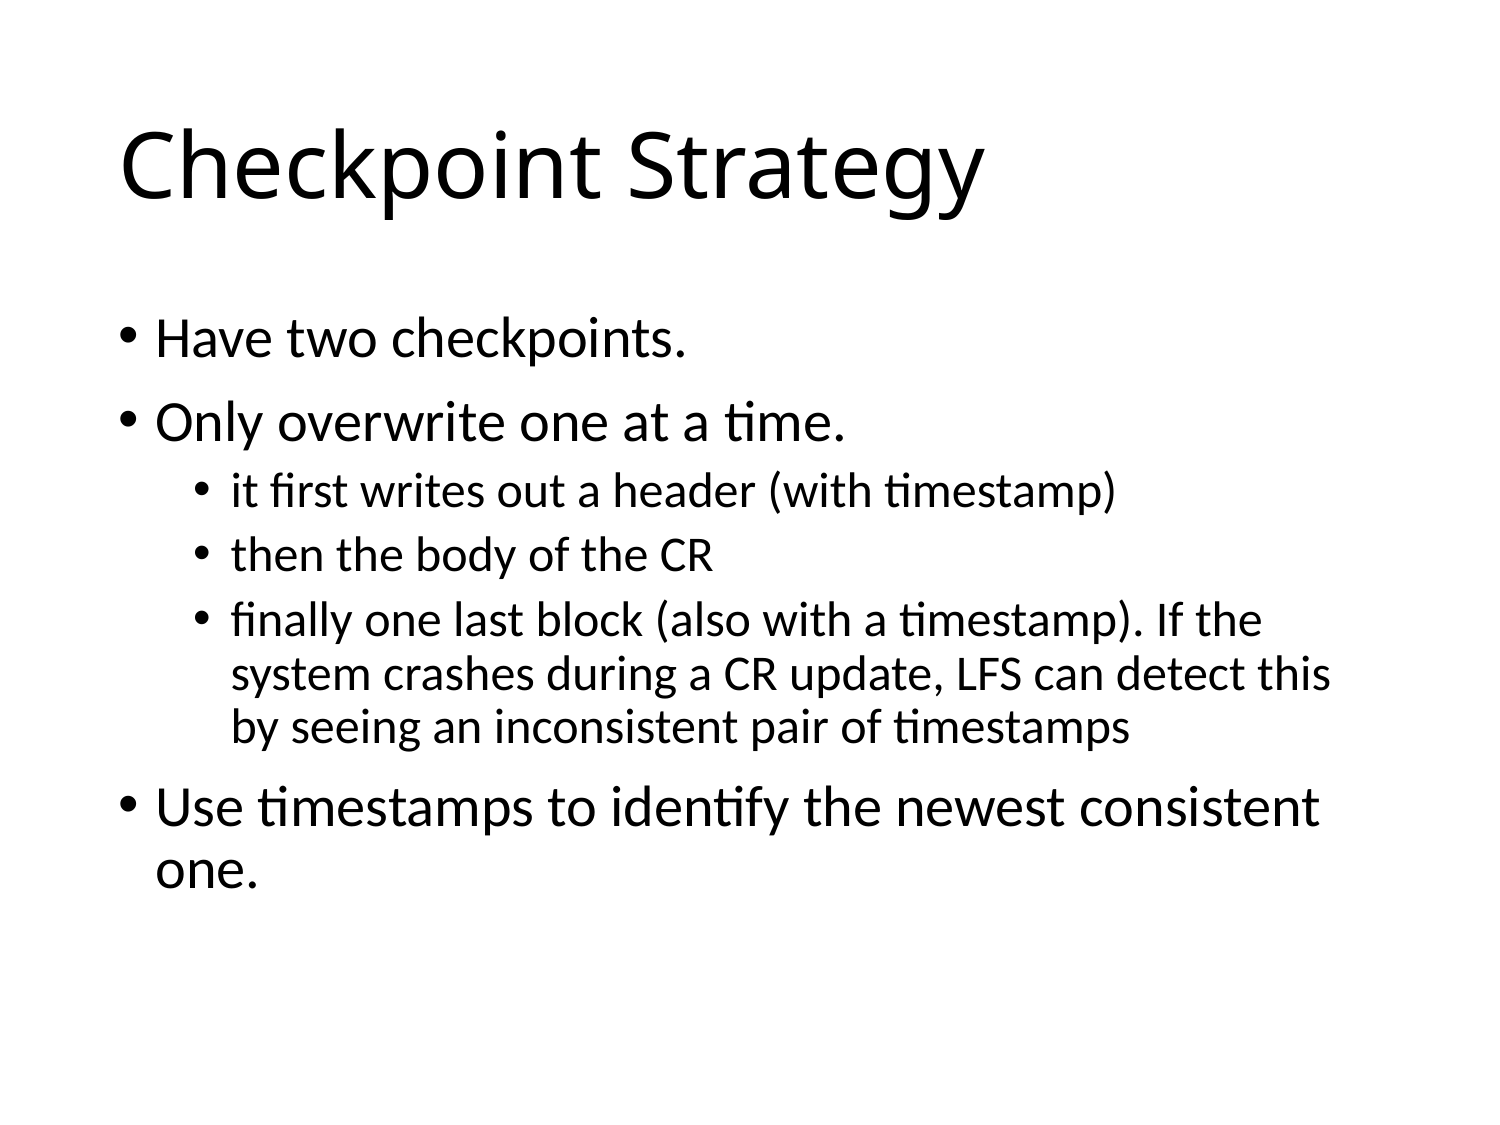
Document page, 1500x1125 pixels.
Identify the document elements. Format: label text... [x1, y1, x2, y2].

list Have two checkpoints. Only overwrite one at a time. it first writes out a header (with timestamp) then the body of the CR finally one last block (also with a timestamp). If the system crashes during a CR update, LFS can detect this by seeing an inconsistent pair of timestamps Use timestamps to identify the newest consistent one. [103, 299, 1397, 1014]
title Checkpoint Strategy [103, 59, 1397, 278]
